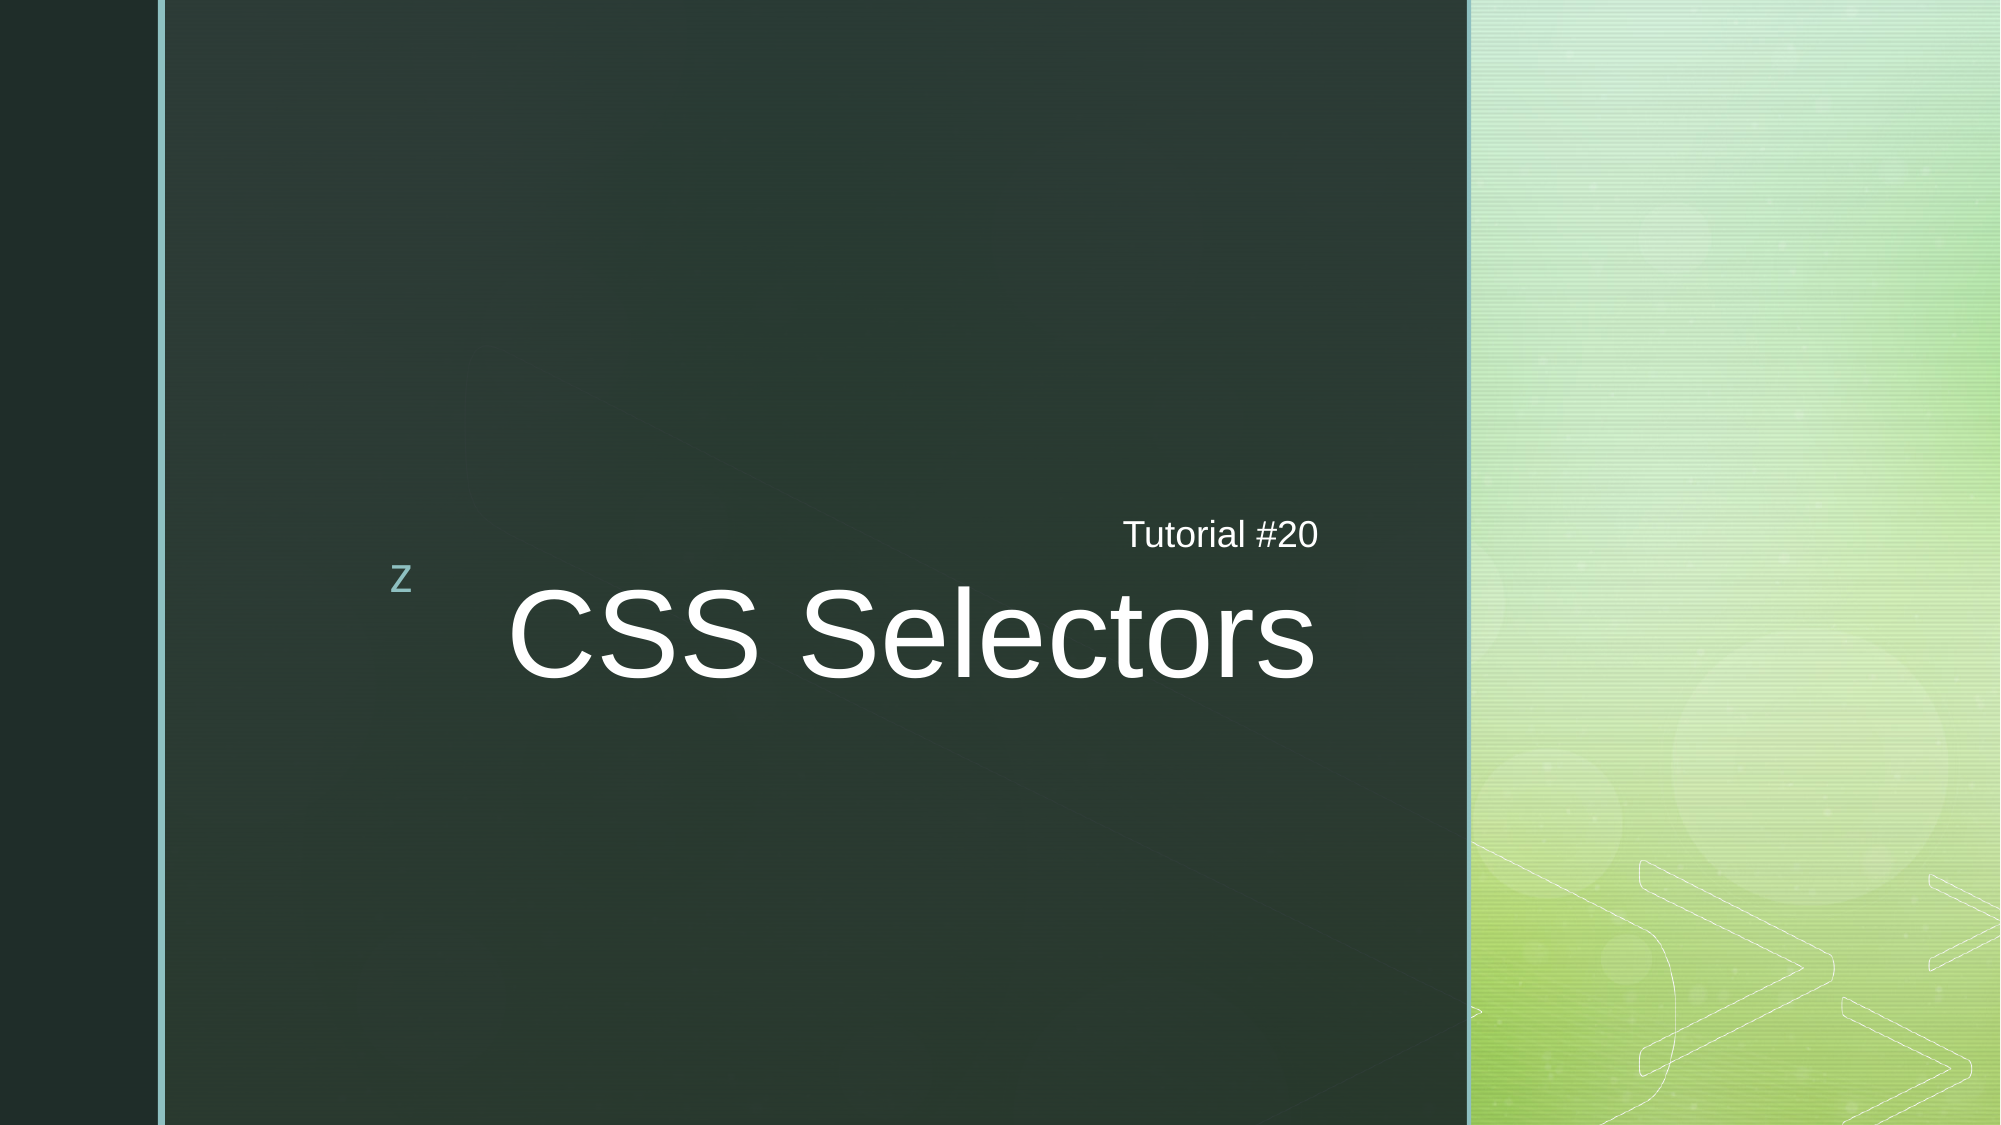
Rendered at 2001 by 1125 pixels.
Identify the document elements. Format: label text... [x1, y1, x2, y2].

picture [1472, 0, 2001, 1125]
title CSS Selectors [428, 562, 1334, 935]
subtitle Tutorial #20 [454, 372, 1334, 563]
